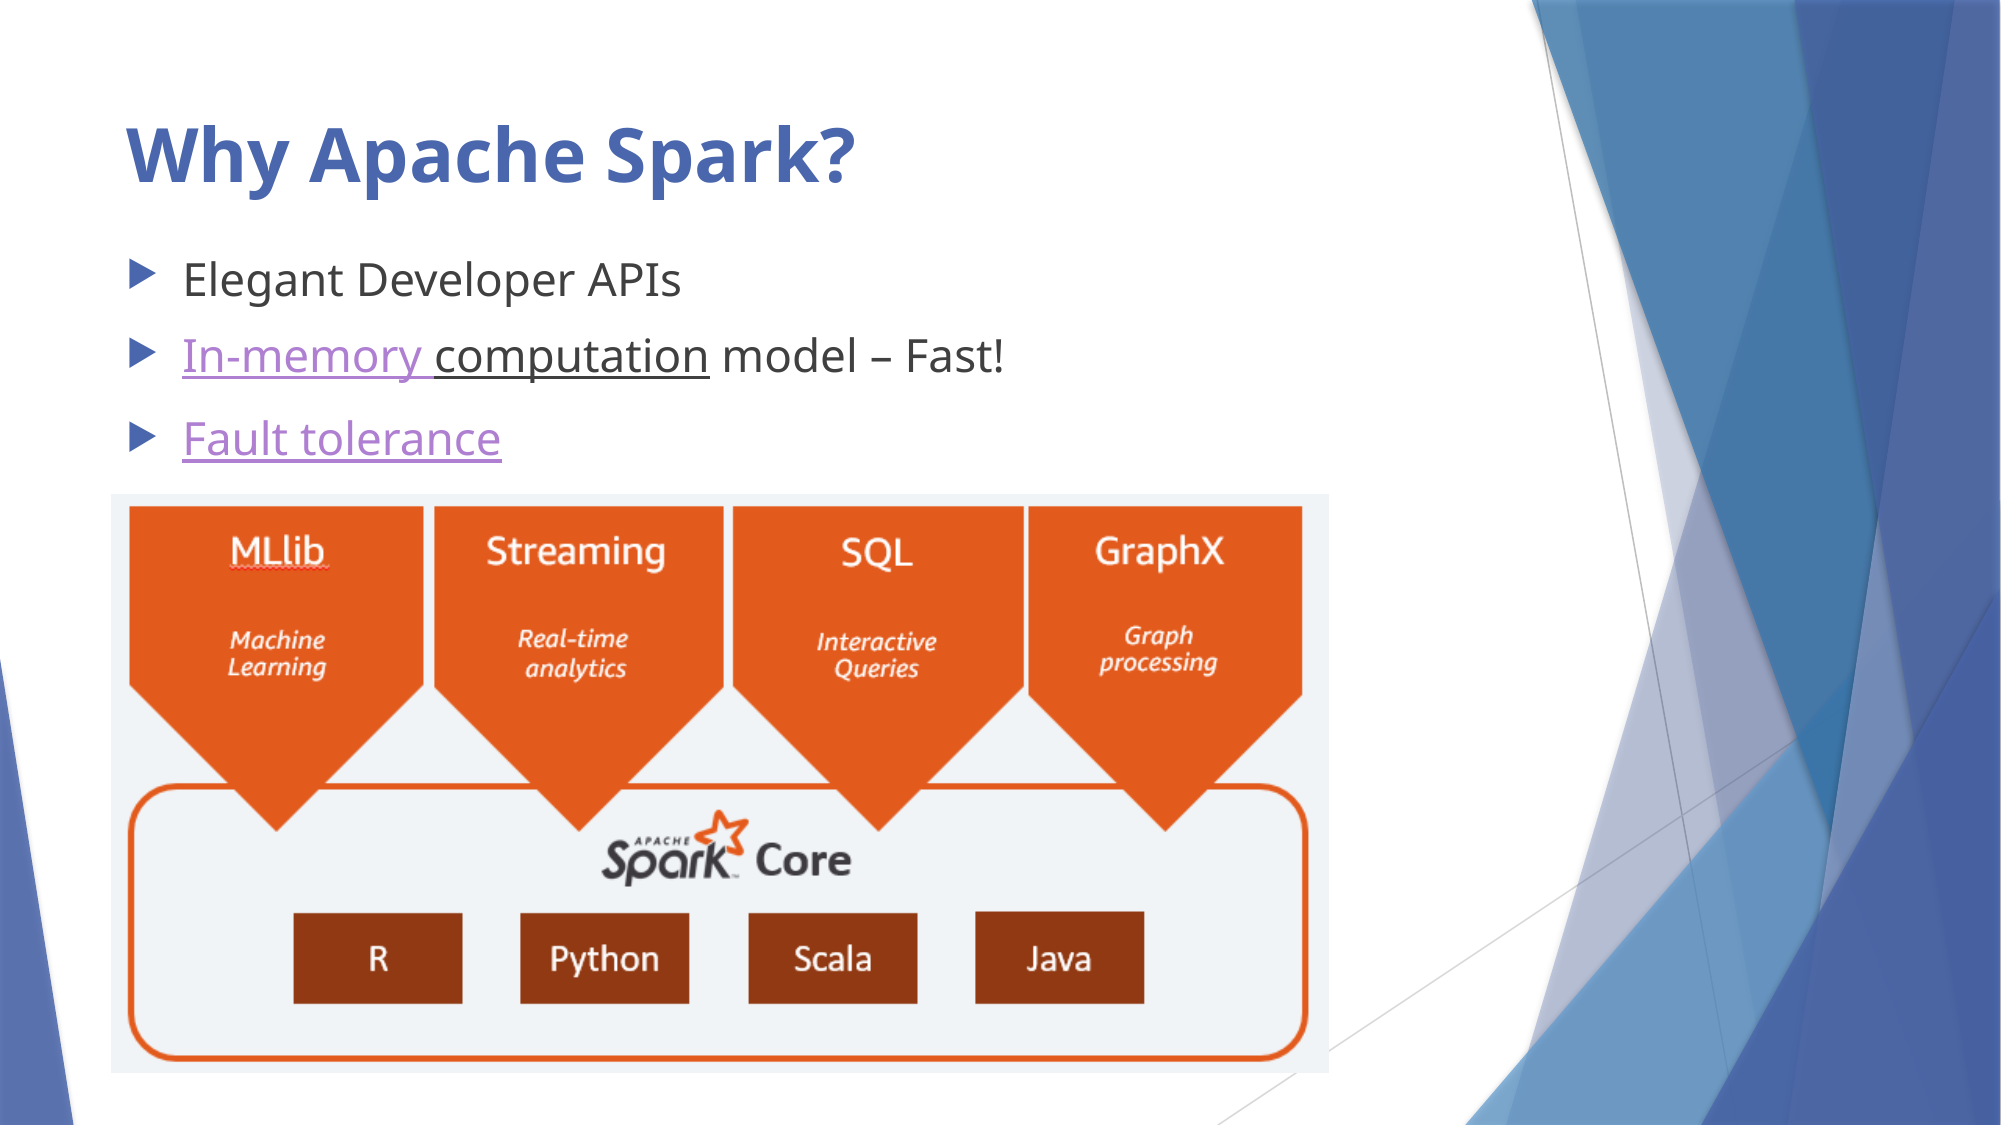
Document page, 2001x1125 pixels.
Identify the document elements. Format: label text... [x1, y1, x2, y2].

title Why Apache Spark? [111, 99, 1522, 243]
list Elegant Developer APIs In-memory computation model – Fast! Fault tolerance [111, 243, 1522, 880]
picture [110, 493, 1329, 1074]
